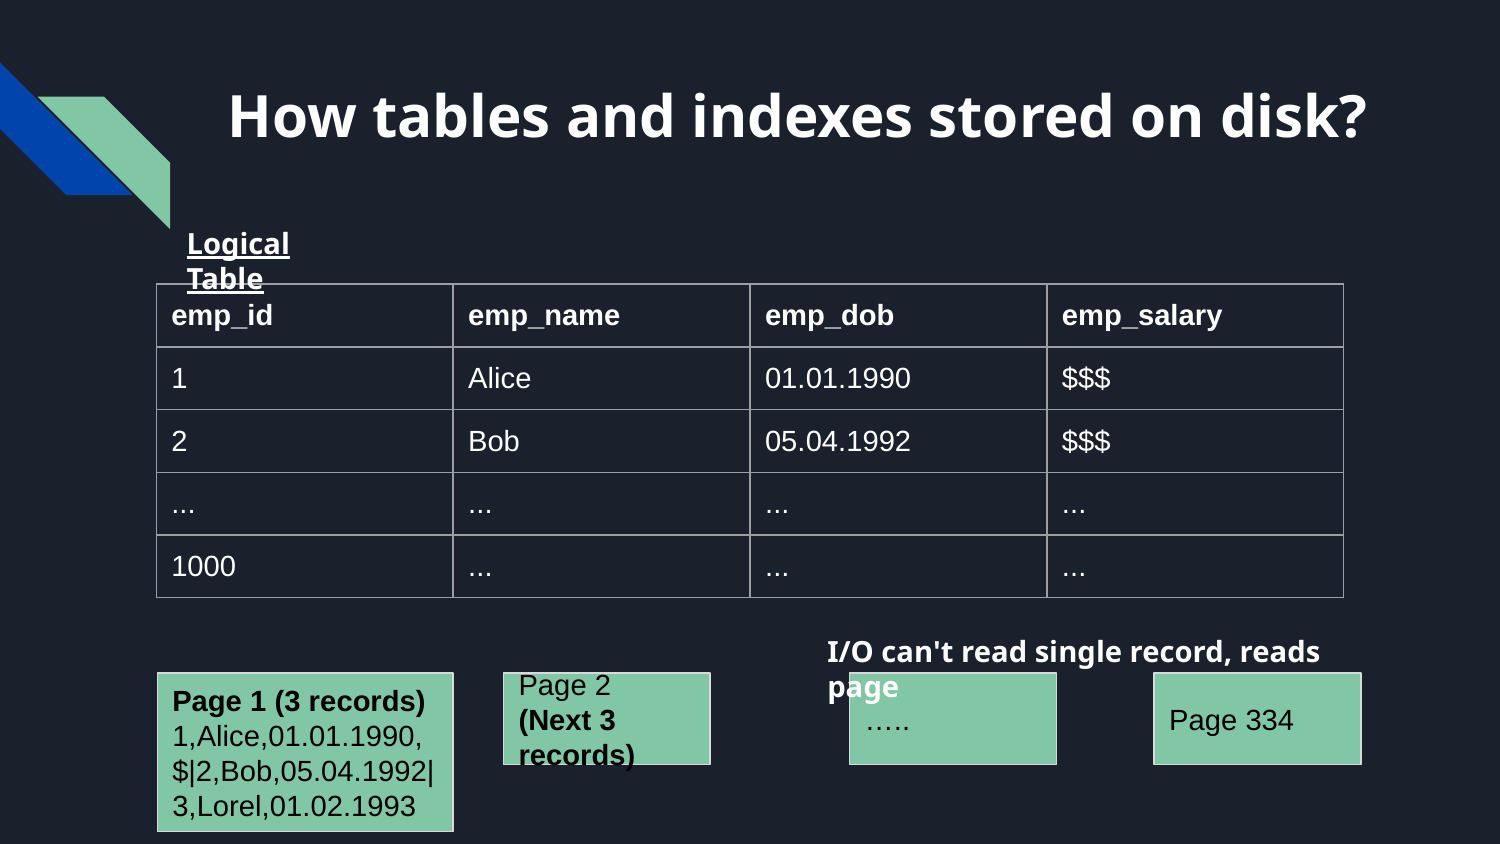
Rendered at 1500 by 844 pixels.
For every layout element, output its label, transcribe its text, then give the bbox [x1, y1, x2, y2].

table_header emp_dob [751, 285, 1046, 346]
table_cell 01.01.1990 [751, 348, 1046, 409]
table_cell 2 [157, 410, 452, 472]
table_cell ... [454, 473, 749, 534]
table_cell ... [157, 473, 452, 534]
text_box Page 1 (3 records) 1,Alice,01.01.1990,$|2,Bob,05.04.1992|3,Lorel,01.02.1993 [157, 673, 454, 832]
title How tables and indexes stored on disk? [212, 64, 1475, 164]
table_cell ... [751, 536, 1046, 597]
table_cell ... [454, 536, 749, 597]
text_box Page 334 [1154, 719, 1361, 765]
table_cell ... [1048, 473, 1343, 534]
table_header emp_name [454, 285, 749, 346]
table_cell ... [751, 473, 1046, 534]
table_header emp_id [157, 285, 452, 346]
text_box I/O can't read single record, reads page [812, 618, 1404, 719]
table_header emp_salary [1048, 285, 1343, 346]
table_cell Bob [454, 410, 749, 472]
table_cell 1 [157, 348, 452, 409]
text_box Logical Table [171, 210, 370, 310]
table_cell $$$ [1048, 410, 1343, 472]
text_box ….. [849, 719, 1057, 765]
table_cell Alice [454, 348, 749, 409]
table_cell ... [1048, 536, 1343, 597]
table_cell $$$ [1048, 348, 1343, 409]
text_box Page 2 (Next 3 records) [503, 673, 711, 765]
table_cell 05.04.1992 [751, 410, 1046, 472]
table_cell 1000 [157, 536, 452, 597]
